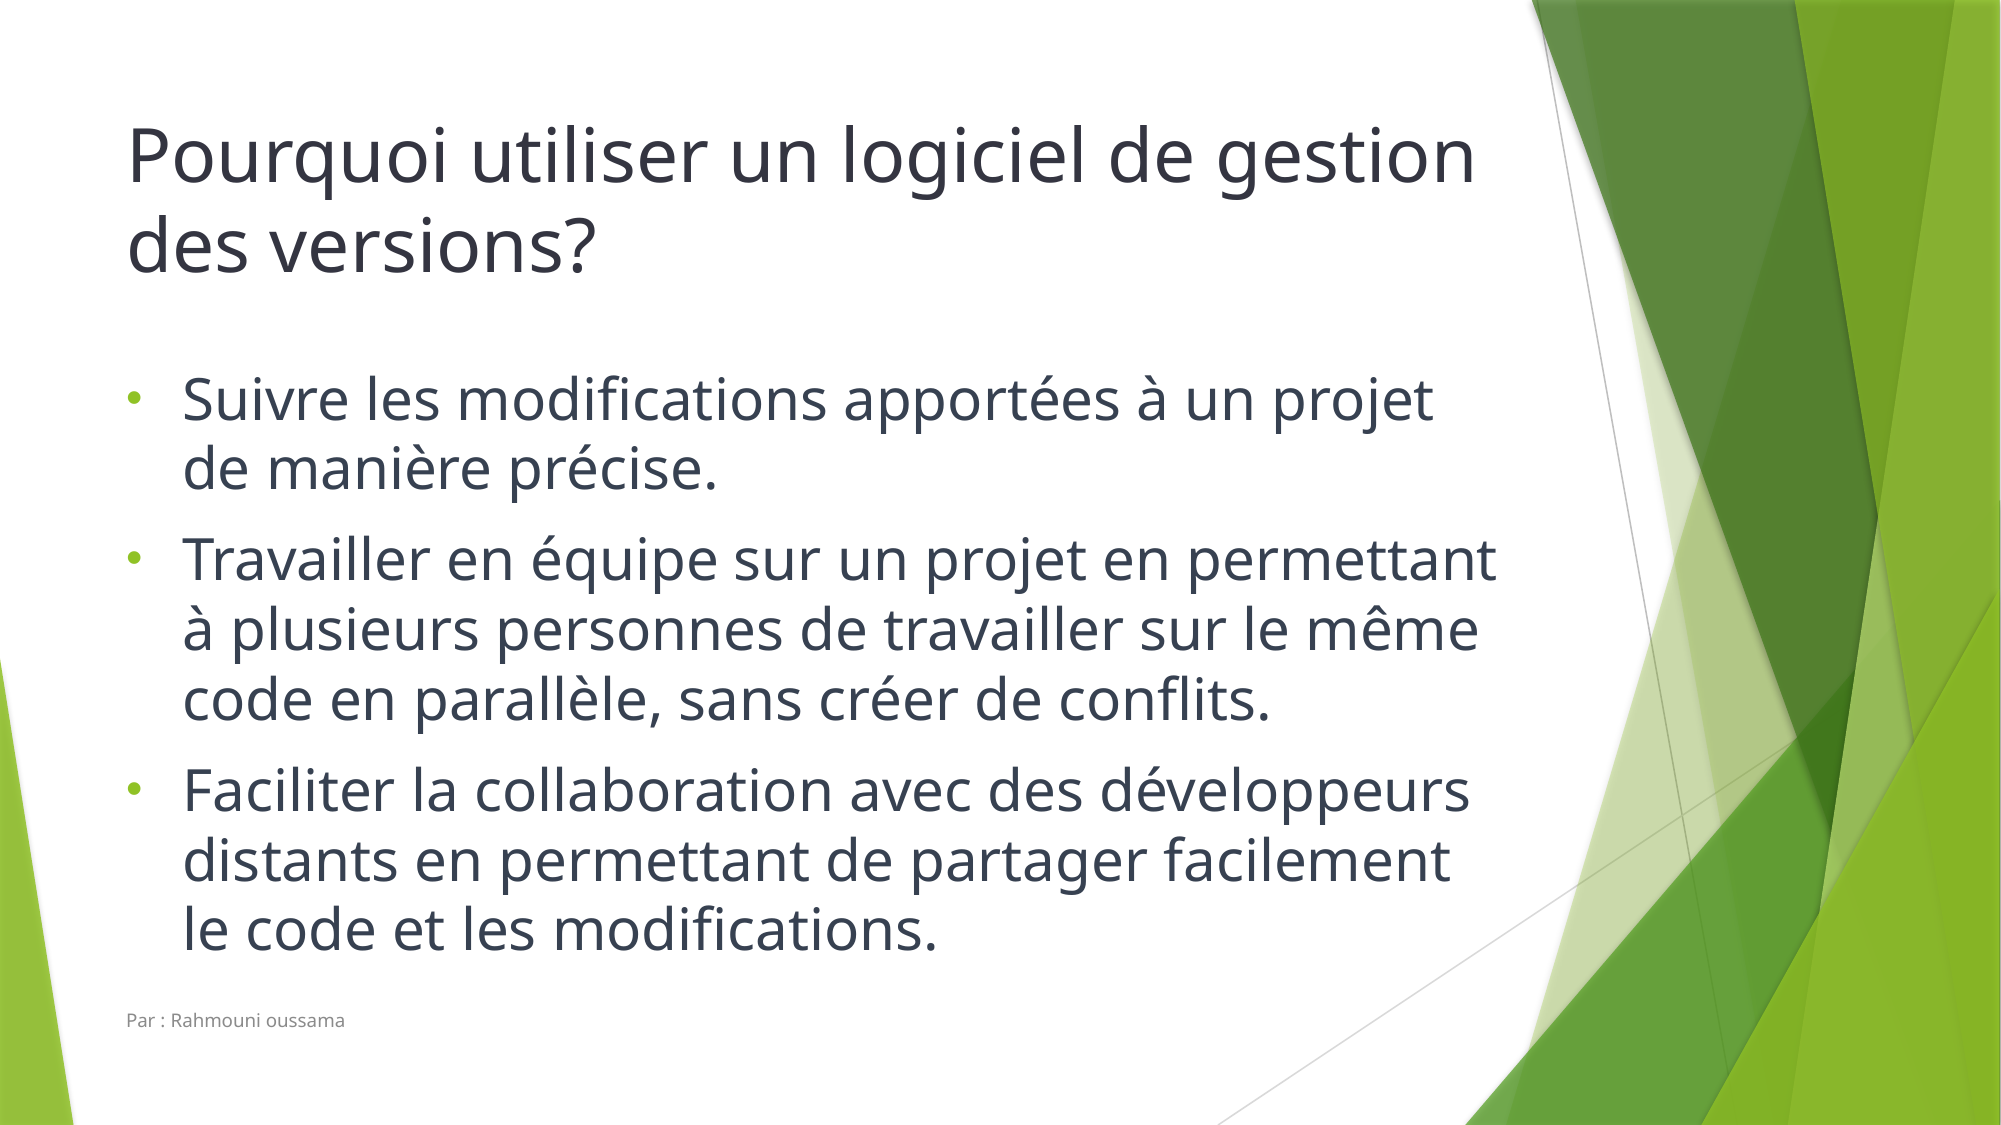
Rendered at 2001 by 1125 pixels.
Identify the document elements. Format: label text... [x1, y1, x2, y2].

list Suivre les modifications apportées à un projet de manière précise. Travailler en équipe sur un projet en permettant à plusieurs personnes de travailler sur le même code en parallèle, sans créer de conflits. Faciliter la collaboration avec des développeurs distants en permettant de partager facilement le code et les modifications. [111, 354, 1522, 992]
footer Par : Rahmouni oussama [111, 991, 1145, 1051]
title Pourquoi utiliser un logiciel de gestion des versions? [111, 99, 1522, 317]
